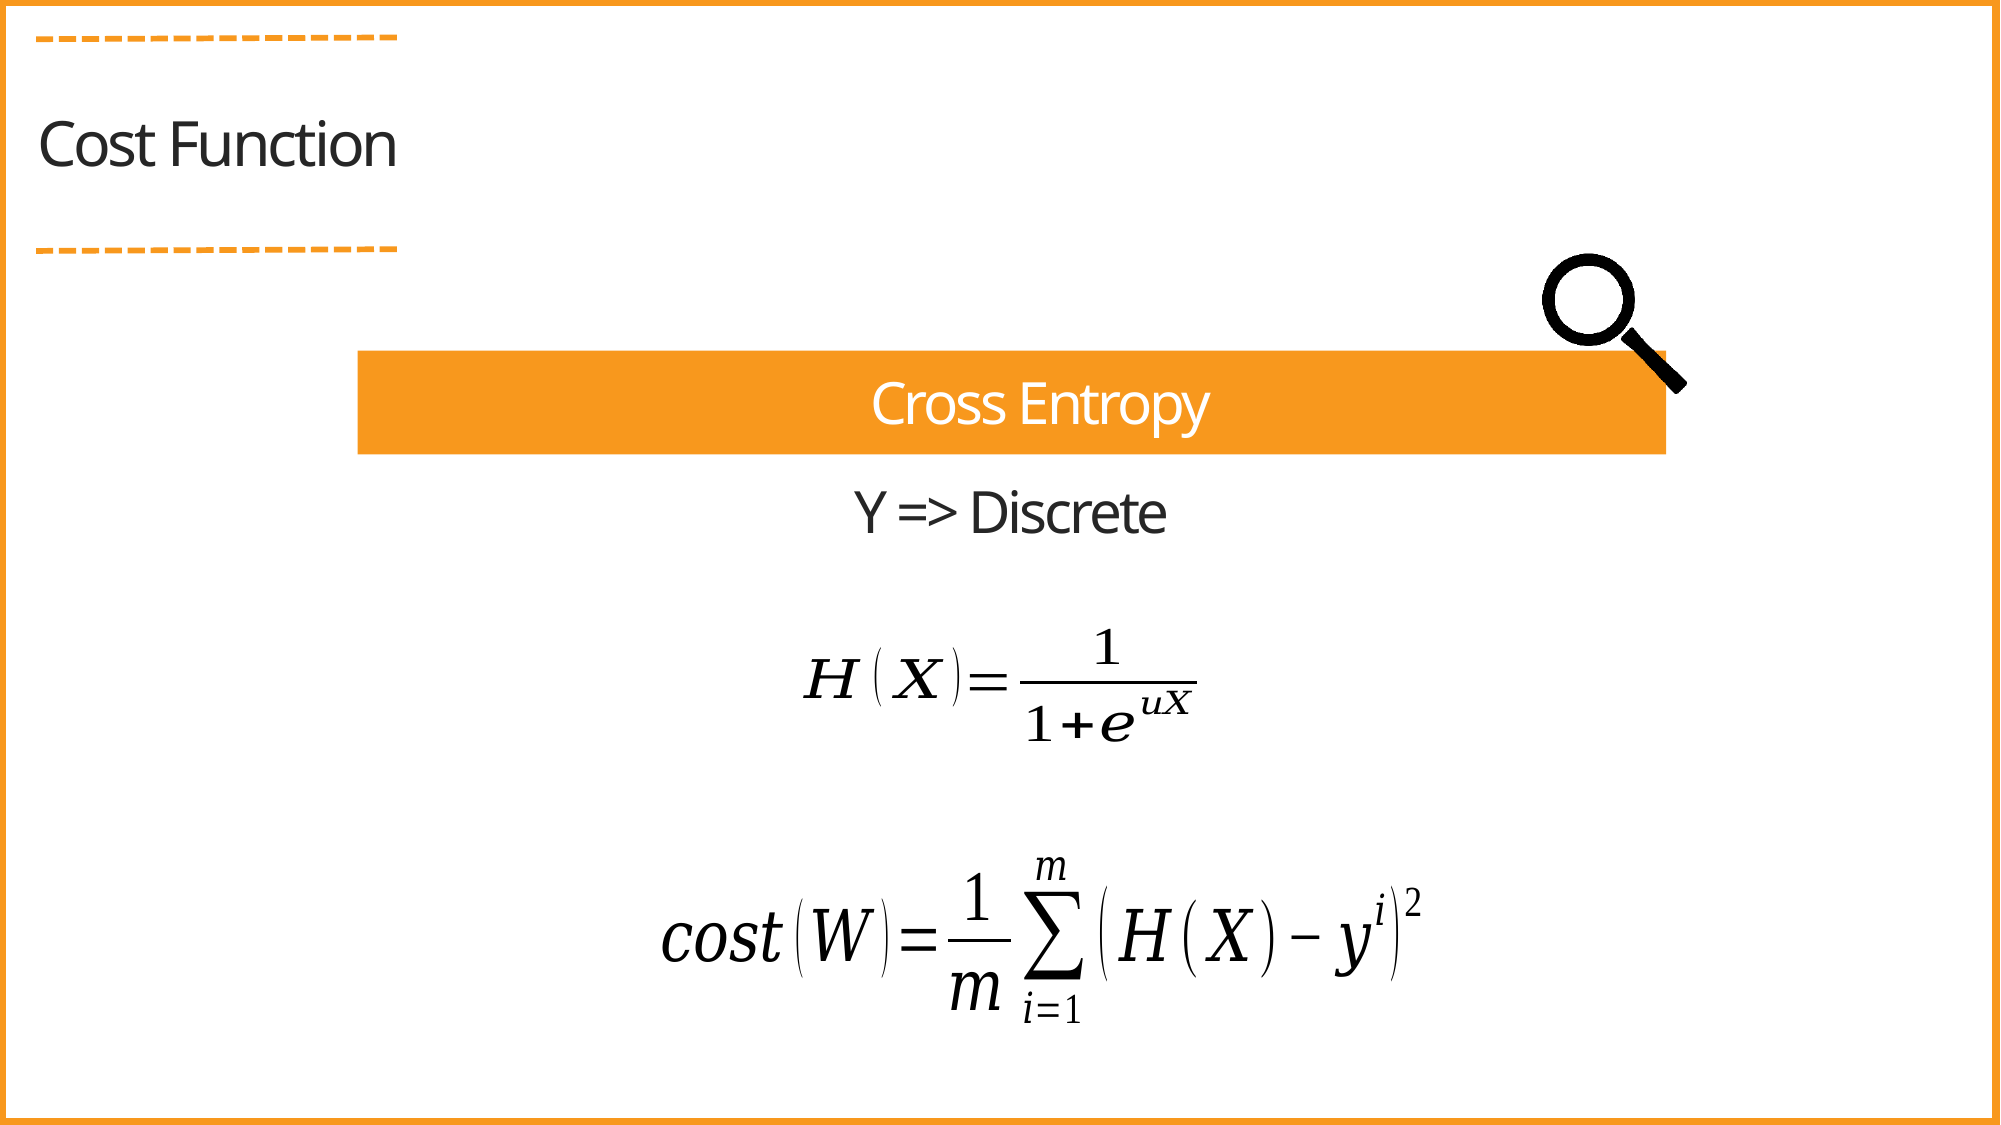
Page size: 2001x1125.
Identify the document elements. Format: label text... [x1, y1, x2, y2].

text_box Cost Function [0, 96, 455, 187]
text_box Y => Discrete [482, 468, 1542, 553]
text_box Cross Entropy [507, 358, 1574, 444]
picture [1542, 251, 1687, 396]
text_box [357, 350, 1667, 456]
